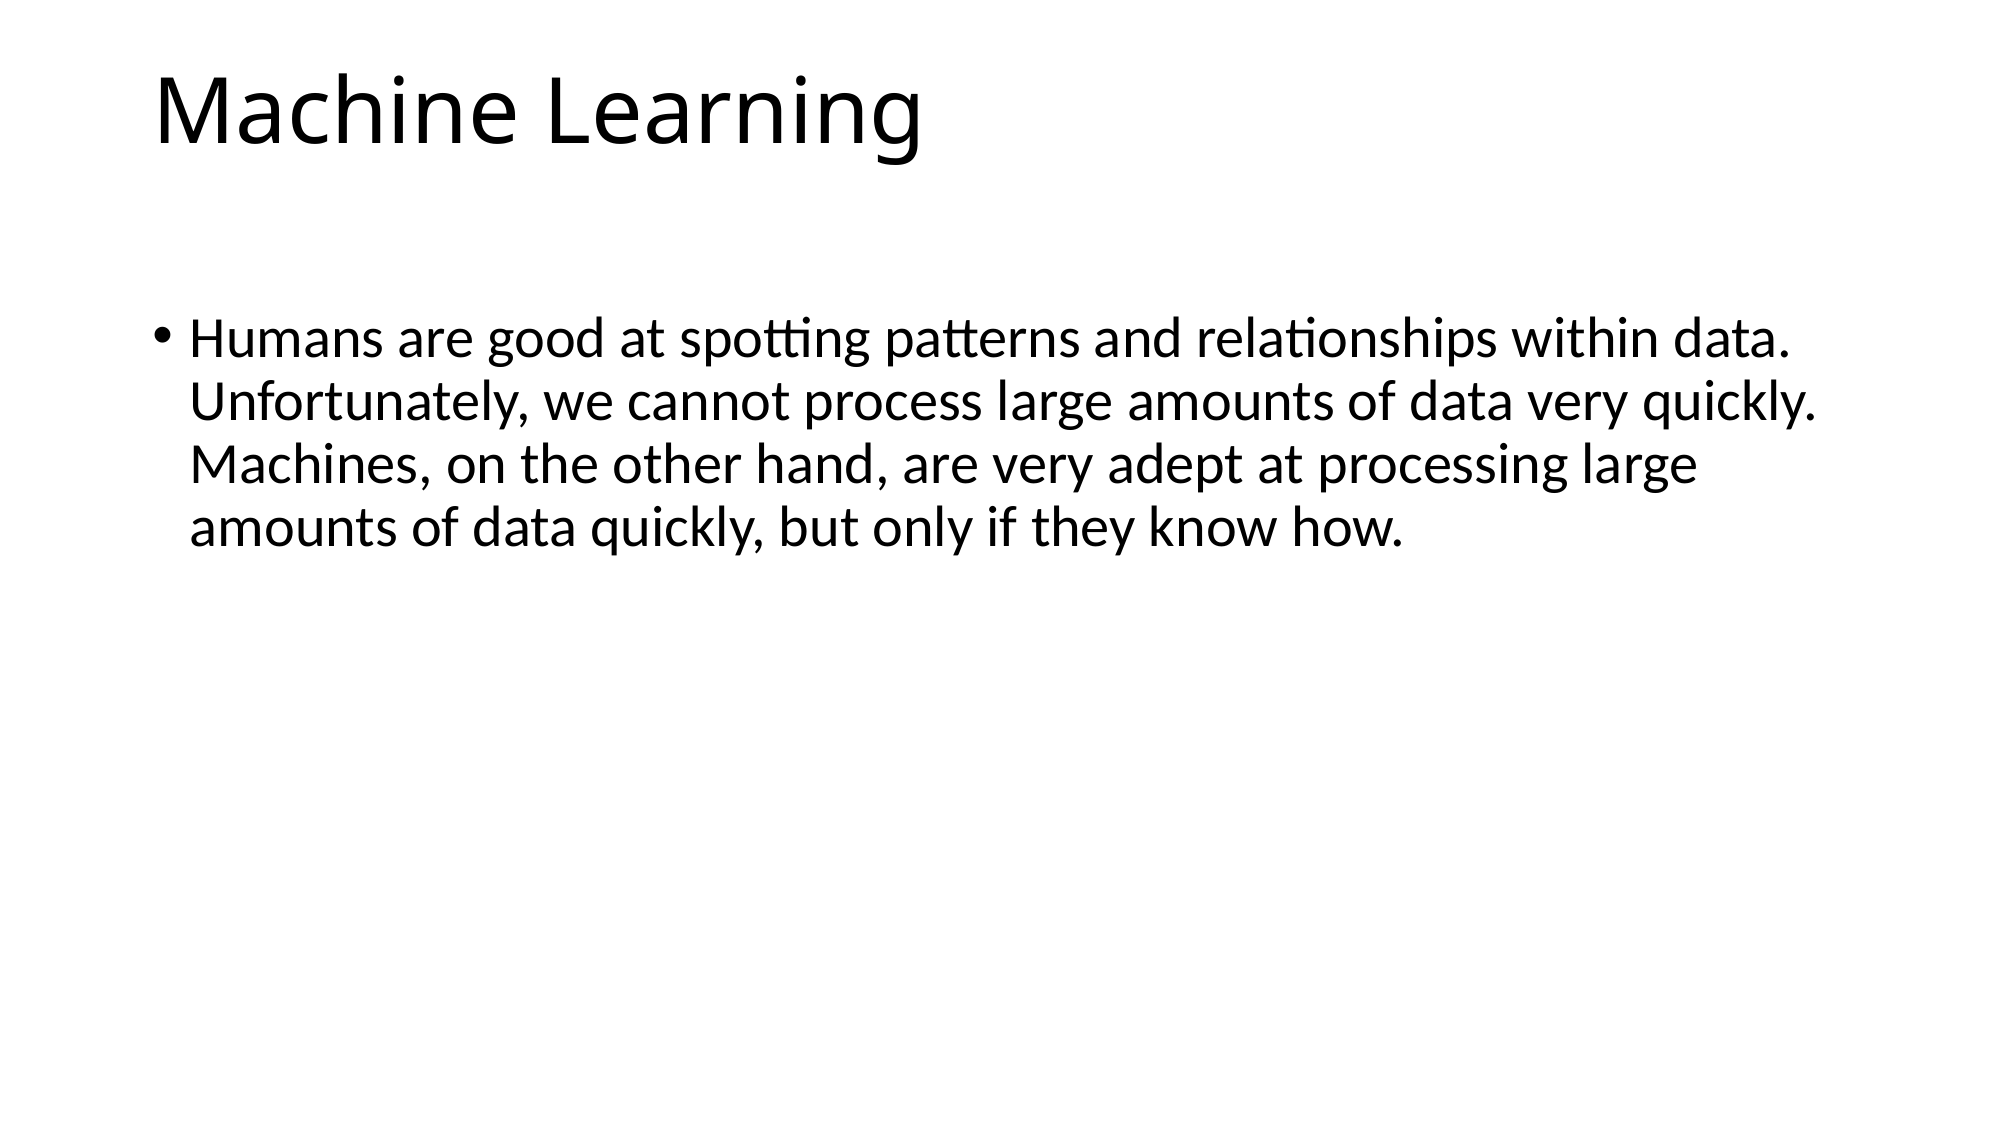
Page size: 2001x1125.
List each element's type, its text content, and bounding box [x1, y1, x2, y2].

title Machine Learning [137, 59, 1863, 278]
list Humans are good at spotting patterns and relationships within data. Unfortunately, we cannot process large amounts of data very quickly. Machines, on the other hand, are very adept at processing large amounts of data quickly, but only if they know how. [137, 299, 1863, 1014]
